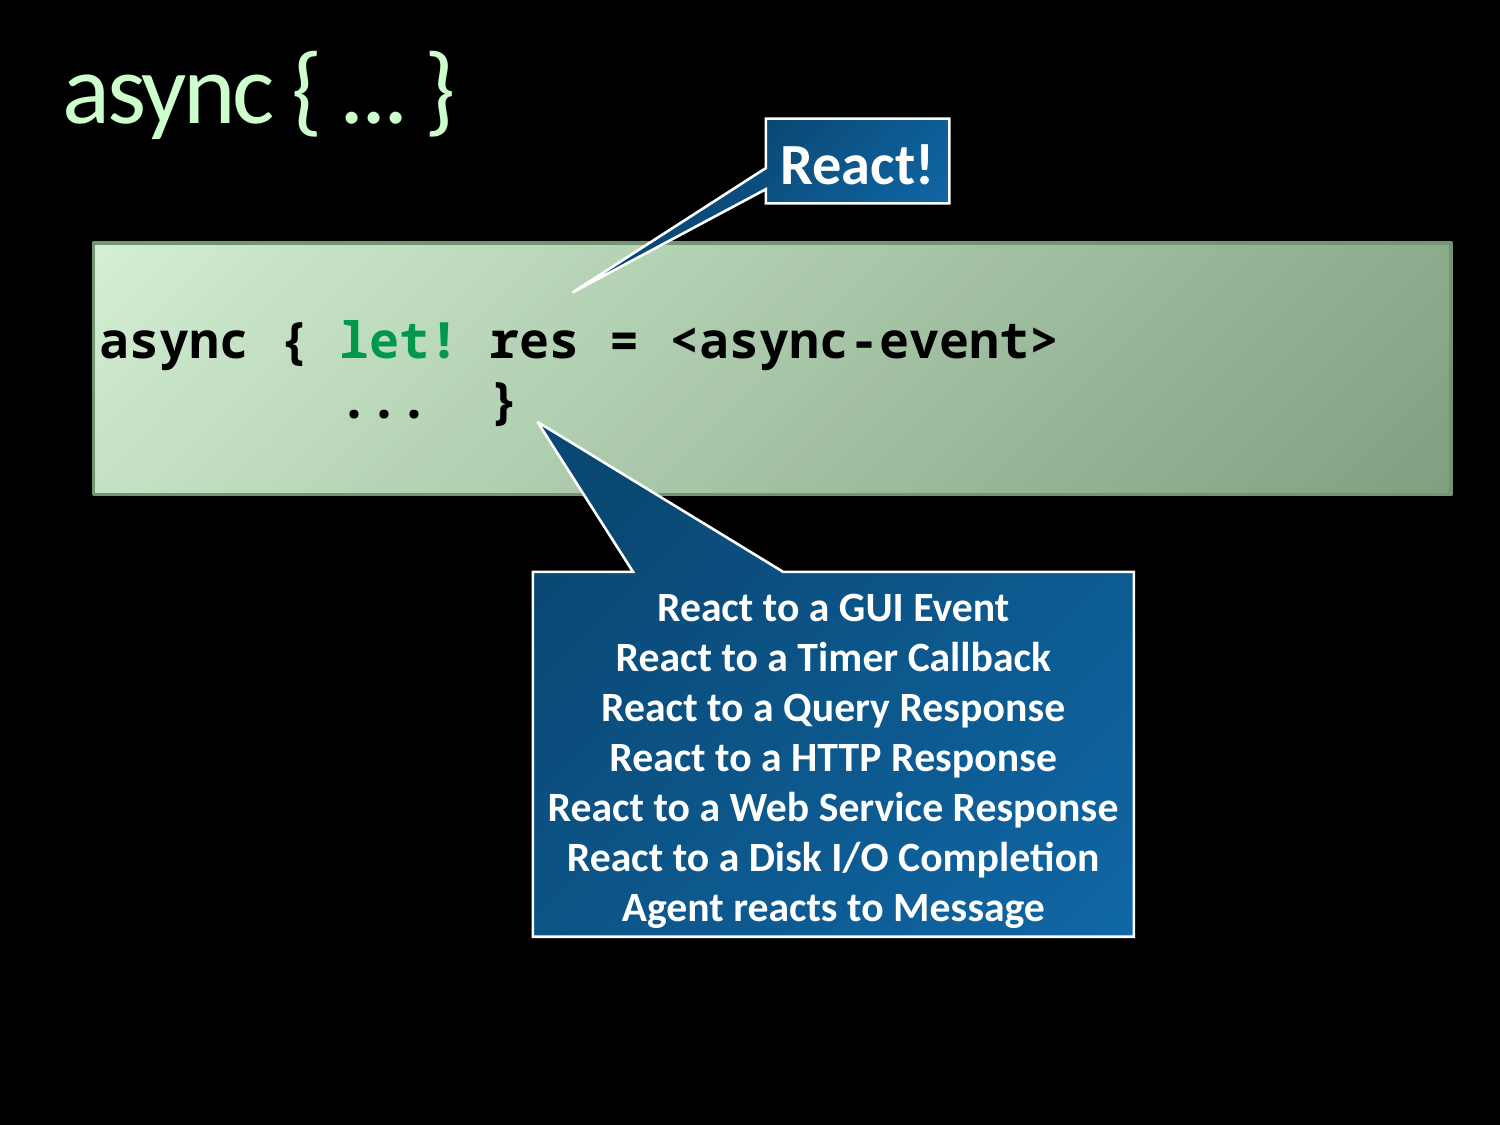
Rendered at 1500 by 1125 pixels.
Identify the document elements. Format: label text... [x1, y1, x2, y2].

title async { ... } [62, 37, 1438, 147]
text_box React! [572, 118, 950, 293]
text_box async { let! res = <async-event> ... } [89, 238, 1456, 499]
text_box React to a GUI Event React to a Timer Callback React to a Query Response React to a HTTP Response React to a Web Service Response React to a Disk I/O Completion Agent reacts to Message [532, 421, 1134, 937]
